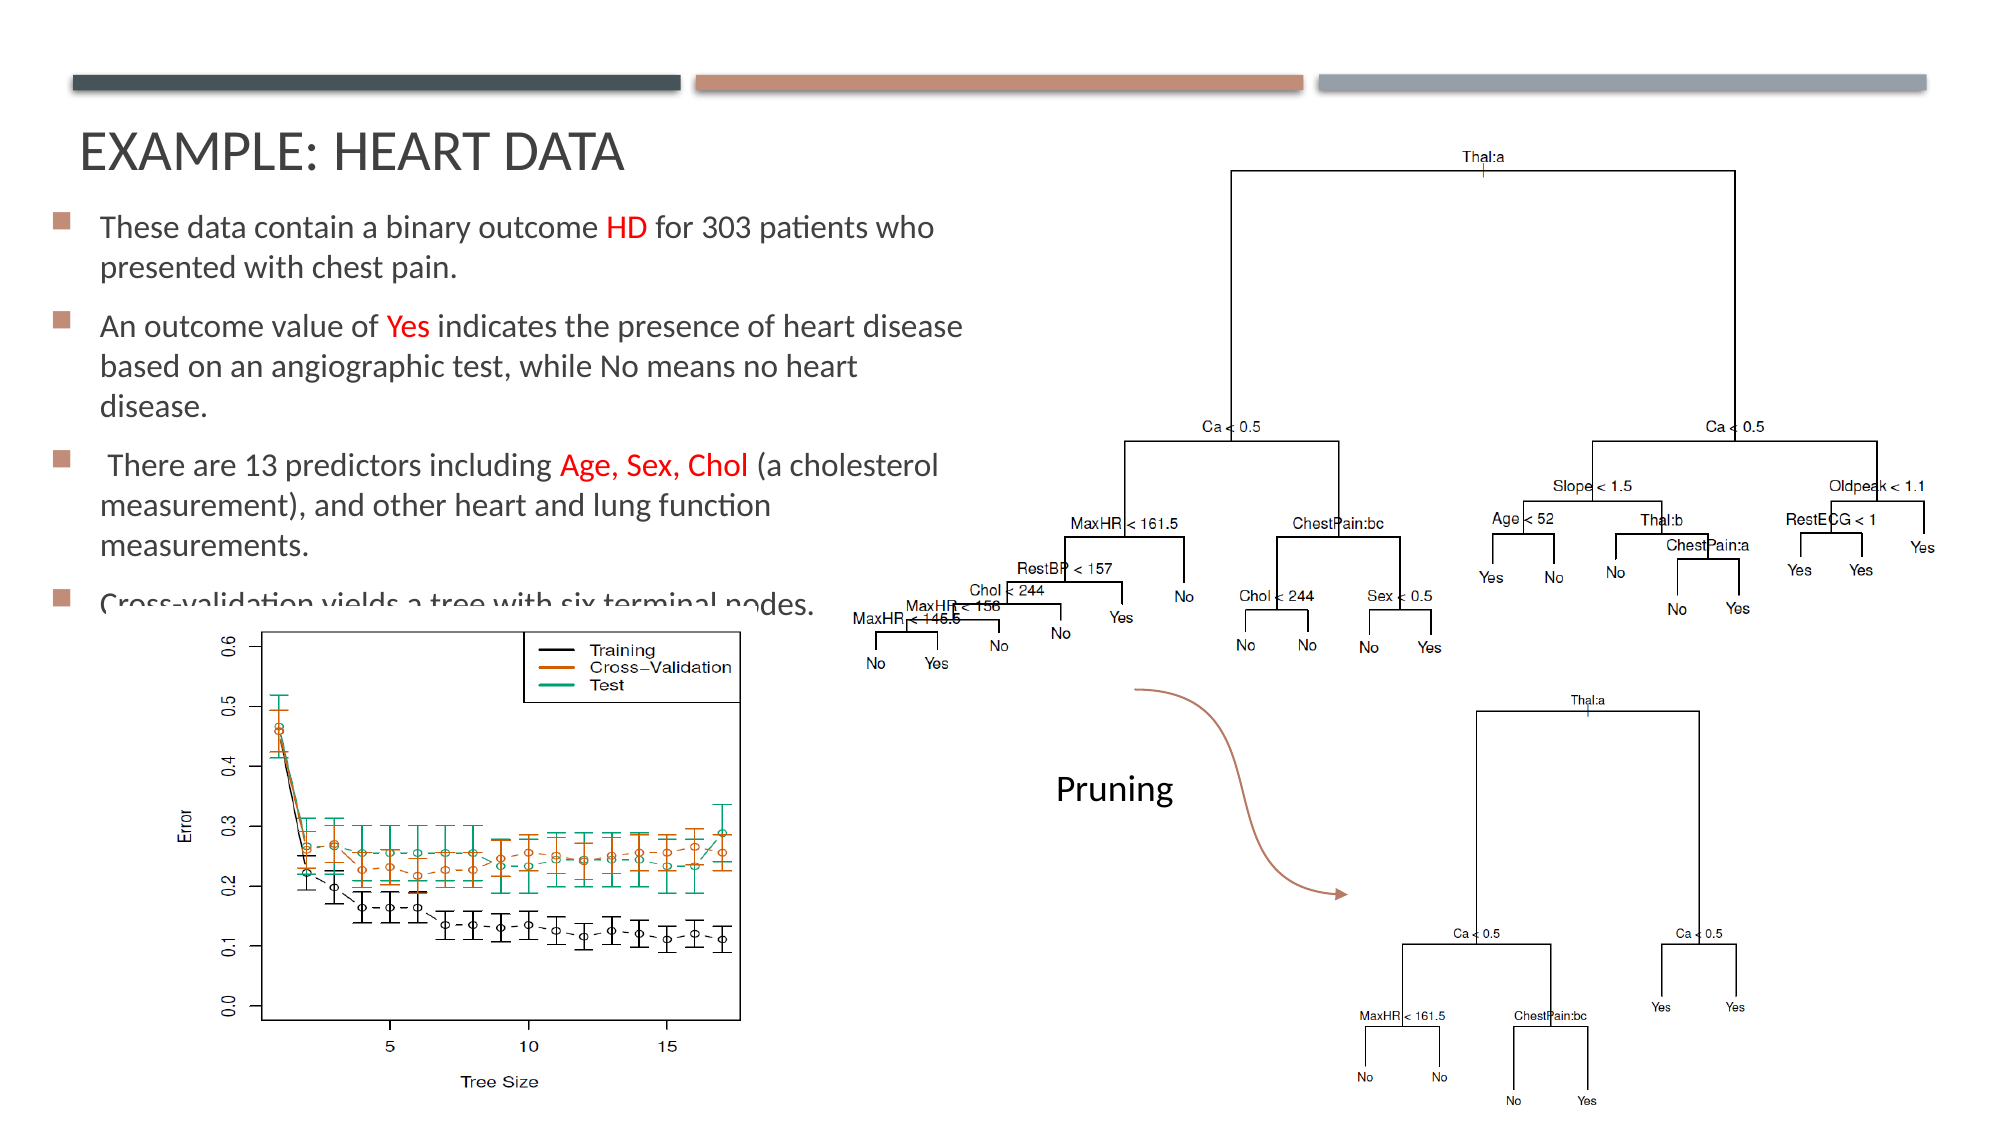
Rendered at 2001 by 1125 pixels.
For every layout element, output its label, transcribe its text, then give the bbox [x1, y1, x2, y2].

picture [827, 106, 1966, 1111]
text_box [1134, 688, 1349, 896]
title Example: heart data [64, 96, 1874, 190]
text_box Pruning [1041, 756, 1128, 817]
text_box These data contain a binary outcome HD for 303 patients who presented with chest pain. An outcome value of Yes indicates the presence of heart disease based on an angiographic test, while No means no heart disease. There are 13 predictors including Age, Sex, Chol (a cholesterol measurement), and other heart and lung function measurements. Cross-validation yields a tree with six terminal nodes. [35, 198, 822, 630]
picture [106, 606, 758, 1096]
